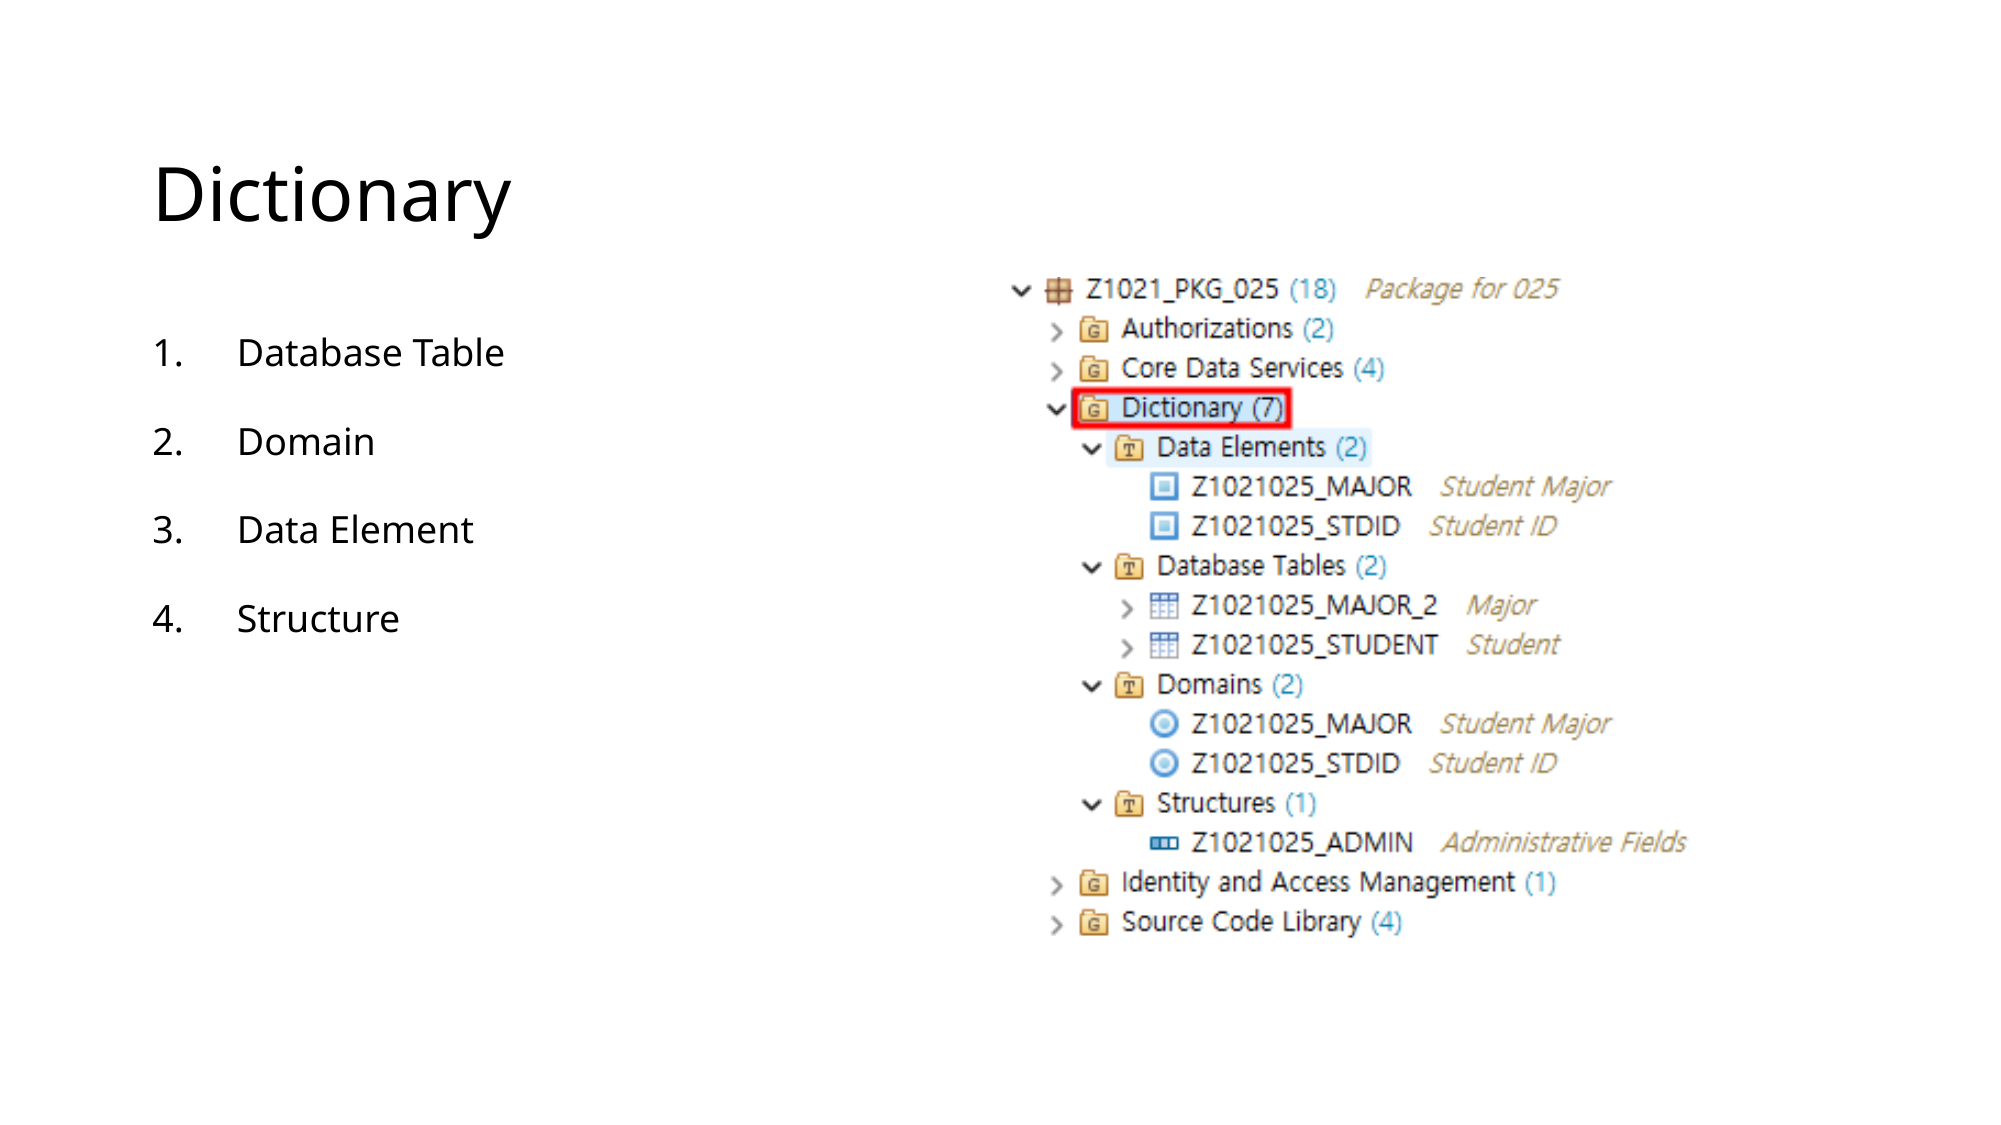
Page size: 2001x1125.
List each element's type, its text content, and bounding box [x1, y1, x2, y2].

title Dictionary [137, 59, 1863, 278]
list Database Table Domain Data Element Structure [137, 299, 1863, 1014]
picture [999, 277, 1742, 947]
